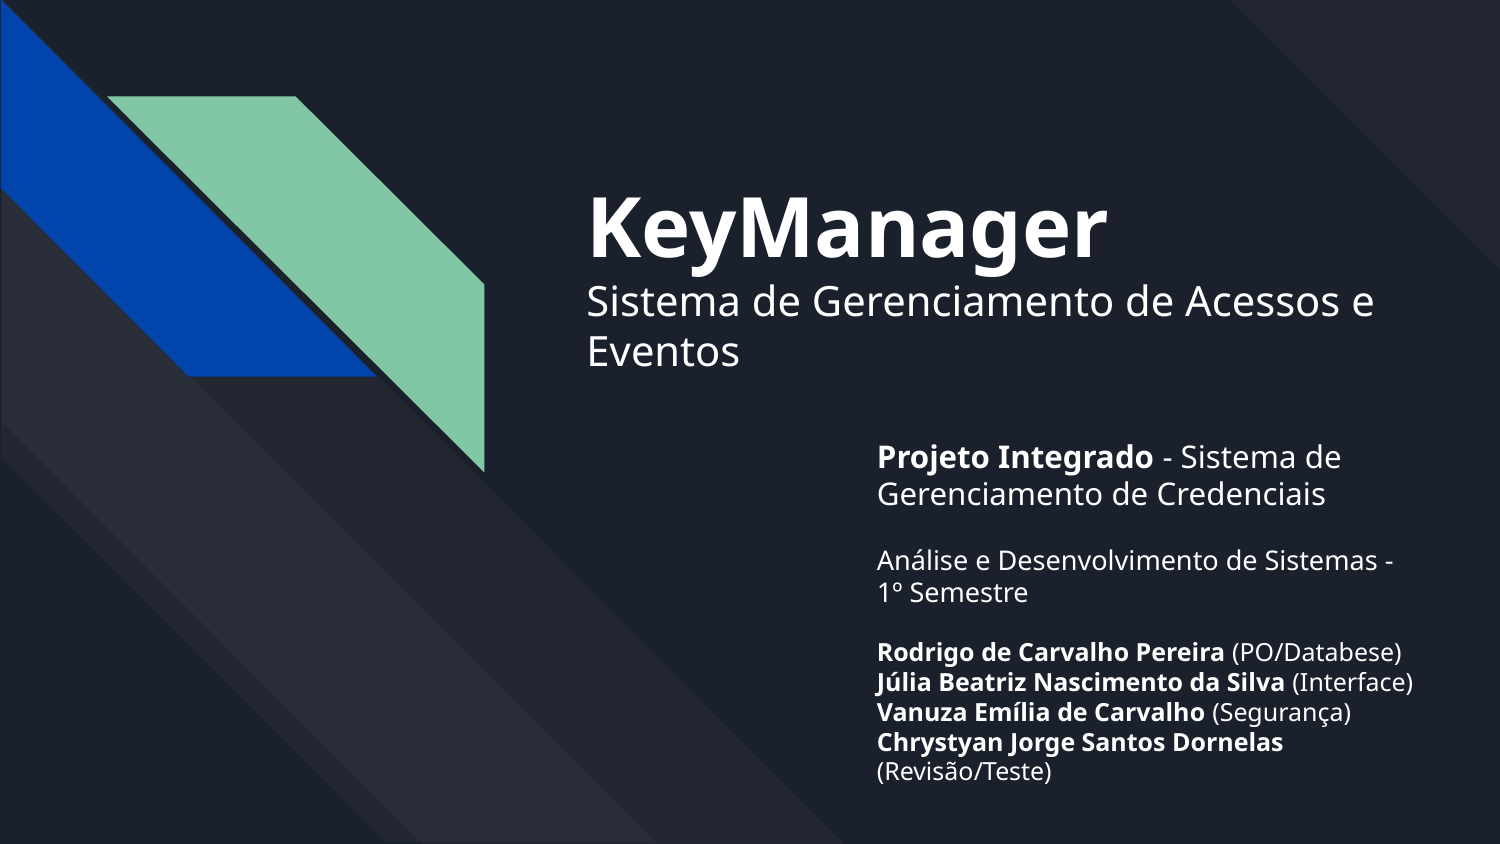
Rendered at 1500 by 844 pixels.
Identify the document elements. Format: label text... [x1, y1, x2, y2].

text_box Análise e Desenvolvimento de Sistemas - 1º Semestre [861, 527, 1432, 623]
subtitle Rodrigo de Carvalho Pereira (PO/Databese) Júlia Beatriz Nascimento da Silva (Interface) Vanuza Emília de Carvalho (Segurança) Chrystyan Jorge Santos Dornelas (Revisão/Teste) [861, 623, 1432, 844]
title KeyManager Sistema de Gerenciamento de Acessos e Eventos [571, 159, 1395, 390]
text_box Projeto Integrado - Sistema de Gerenciamento de Credenciais [861, 421, 1432, 527]
